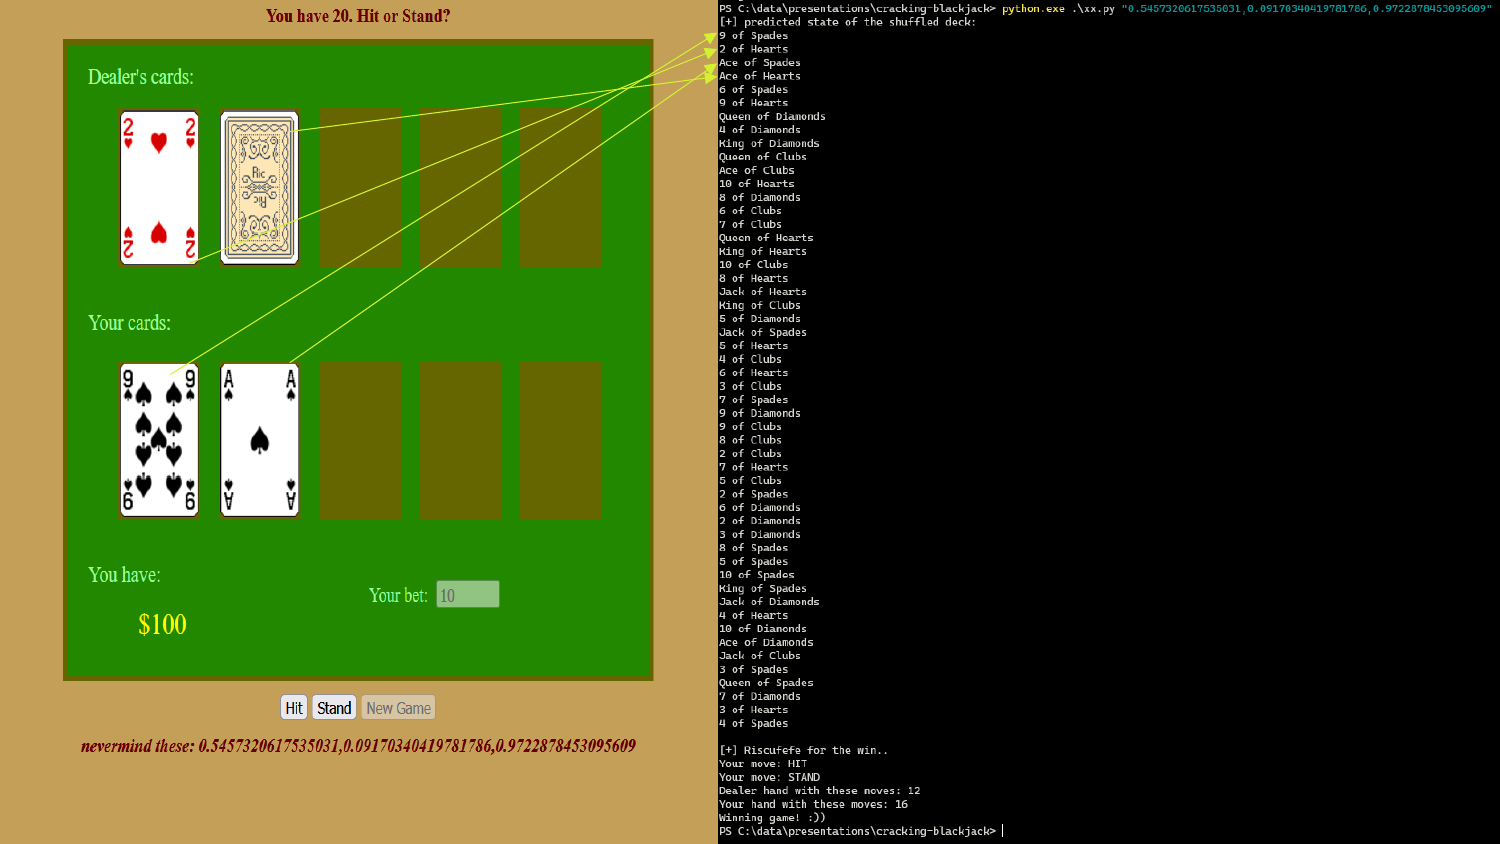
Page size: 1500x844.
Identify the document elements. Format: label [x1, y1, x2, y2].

text_box [289, 63, 718, 76]
text_box [170, 32, 718, 375]
picture [0, 0, 1500, 844]
text_box [289, 76, 718, 132]
text_box [289, 132, 718, 363]
text_box [189, 48, 718, 264]
